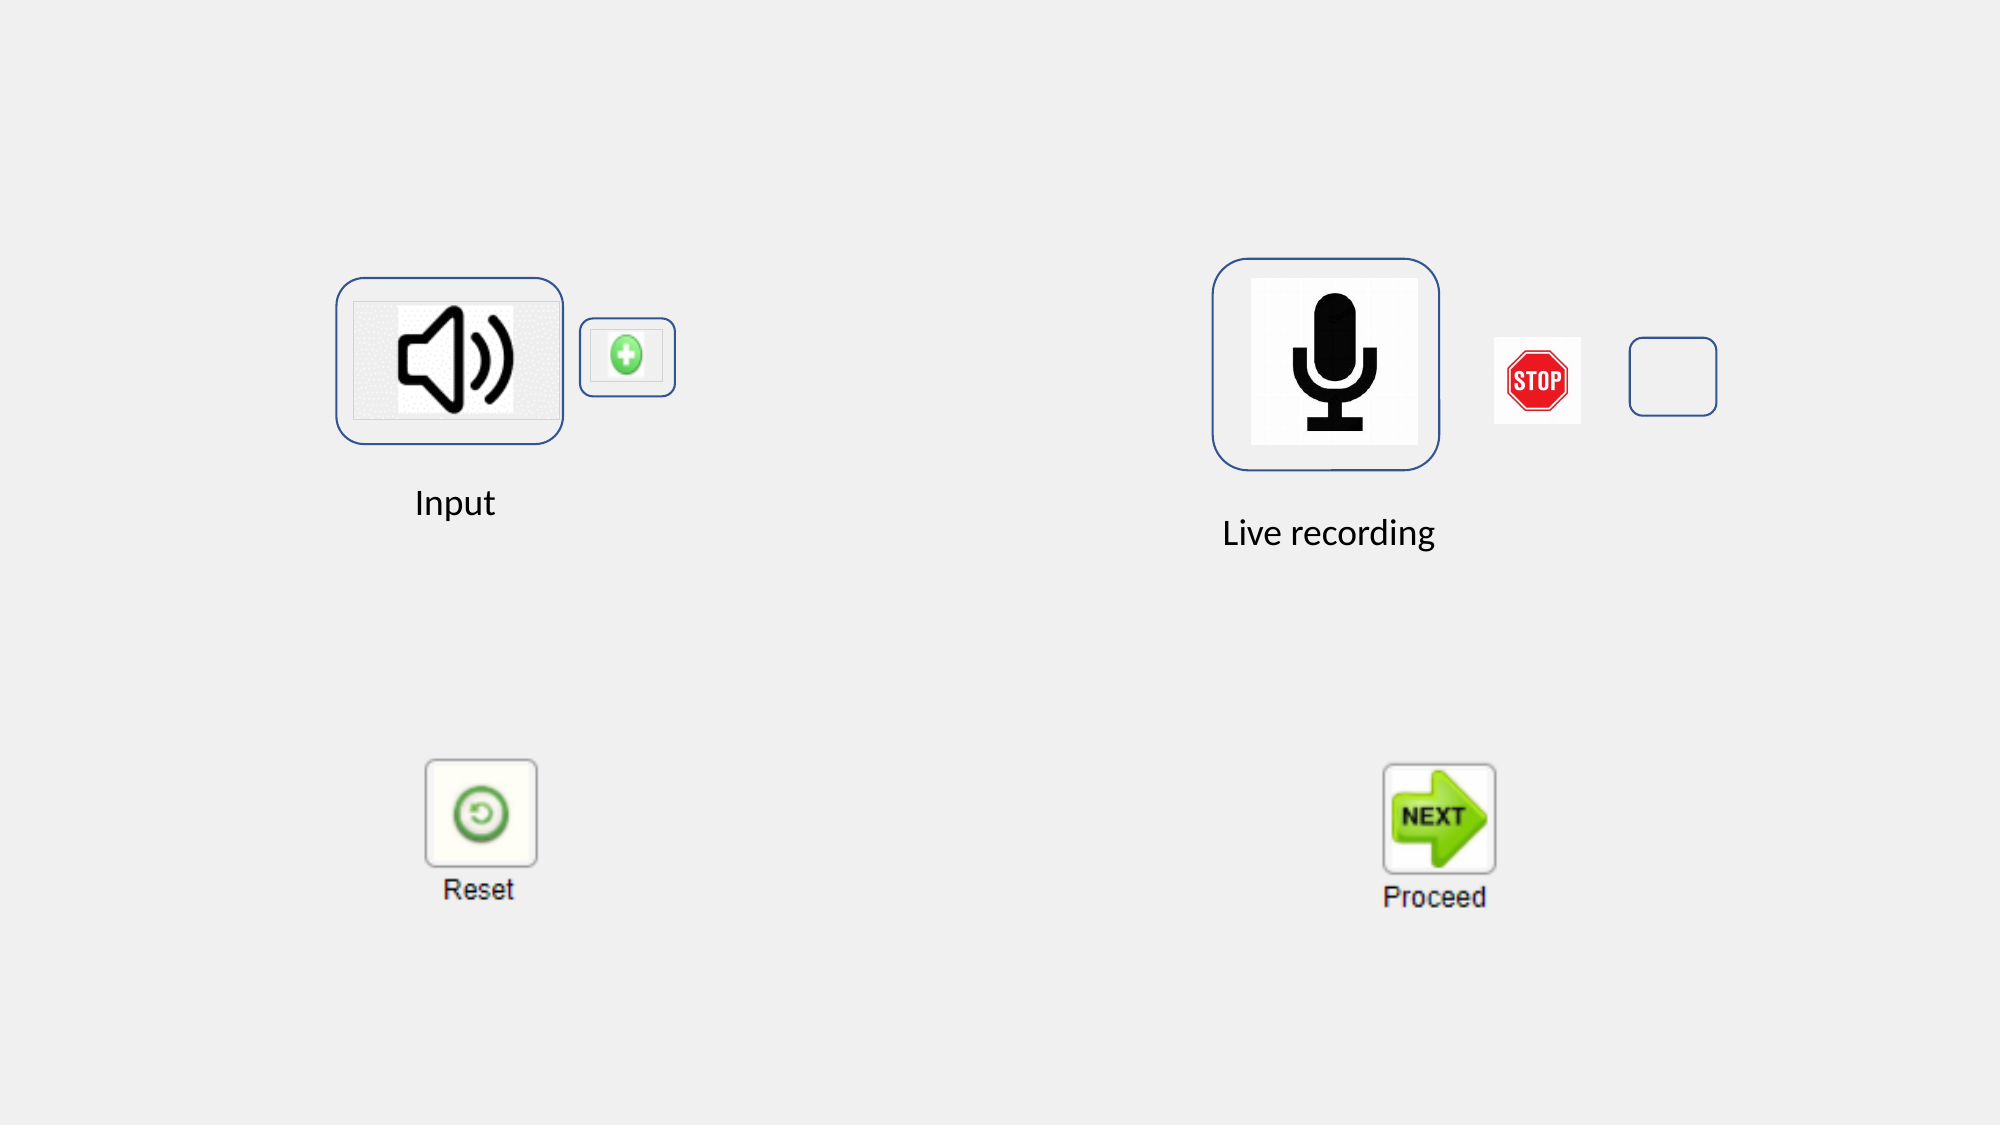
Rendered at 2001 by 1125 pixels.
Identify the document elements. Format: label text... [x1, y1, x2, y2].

picture [1360, 734, 1518, 931]
picture [414, 748, 552, 916]
picture [591, 330, 662, 381]
text_box Live recording [1207, 500, 1473, 561]
text_box [335, 276, 565, 446]
picture [1251, 277, 1418, 445]
text_box [1211, 257, 1441, 472]
picture [1494, 337, 1581, 424]
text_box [1629, 337, 1717, 416]
text_box [578, 317, 676, 398]
picture [354, 302, 559, 419]
text_box Input [400, 470, 512, 530]
